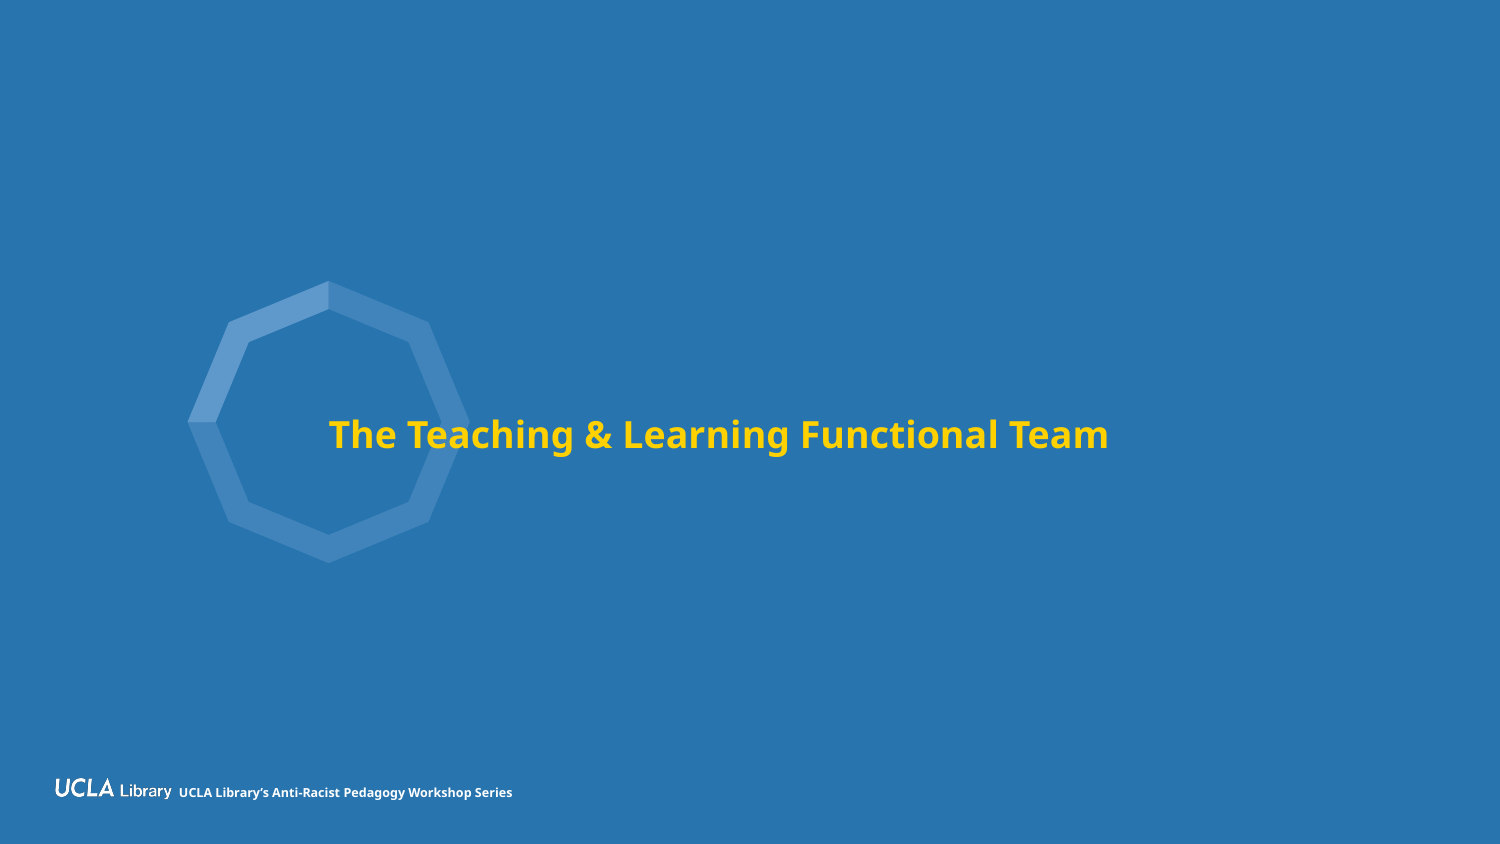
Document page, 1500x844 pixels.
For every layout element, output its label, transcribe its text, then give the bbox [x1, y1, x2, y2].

picture [41, 763, 186, 814]
title The Teaching & Learning Functional Team [328, 399, 1173, 457]
